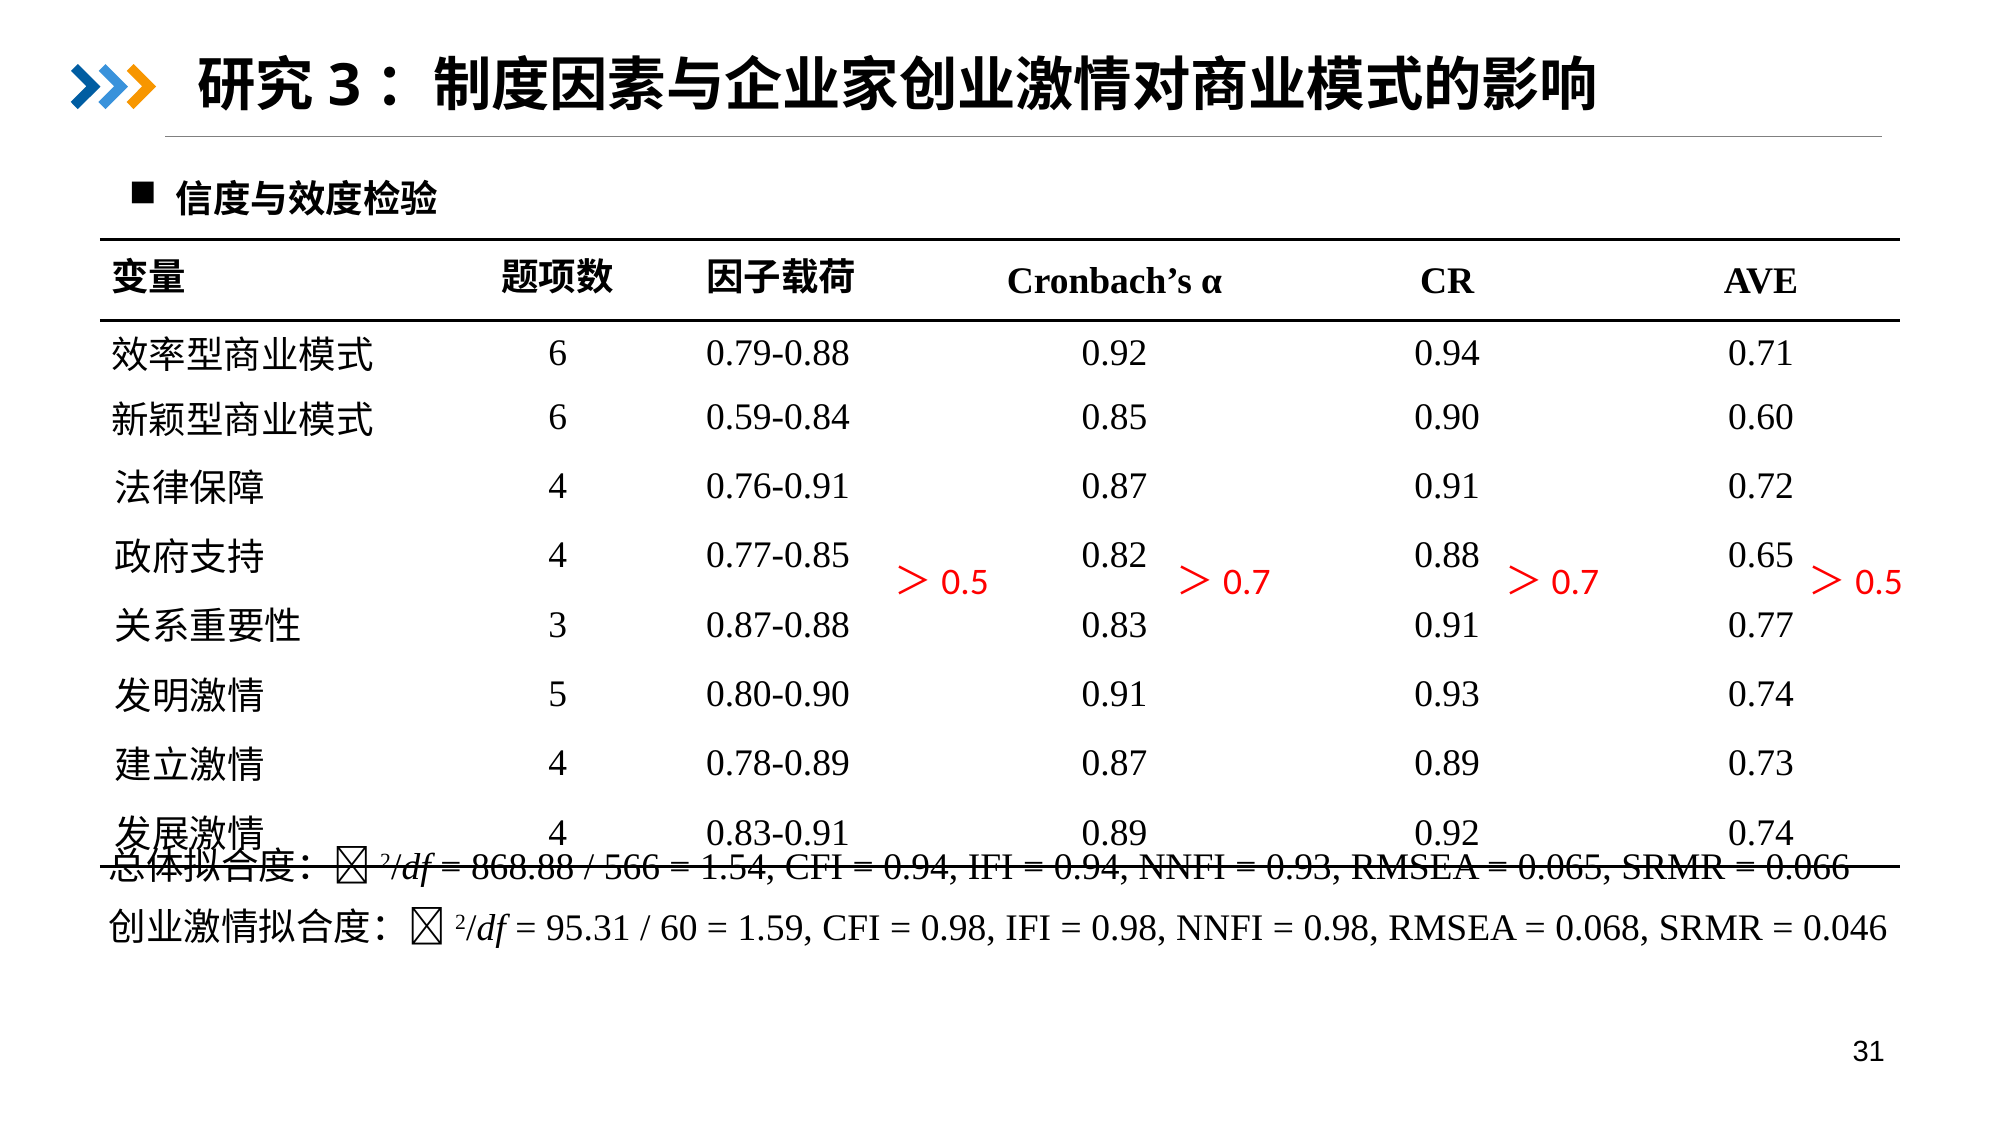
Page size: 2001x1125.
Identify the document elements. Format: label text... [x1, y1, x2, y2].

table_cell 0.87-0.88 [695, 589, 957, 658]
table_header 题项数 [421, 241, 695, 319]
table_cell 0.60 [1622, 383, 1900, 450]
table_cell 0.88 [1272, 520, 1622, 589]
table_cell 0.74 [1622, 797, 1900, 865]
table_header 因子载荷 [695, 241, 957, 319]
table_cell 0.76-0.91 [695, 450, 957, 520]
table_cell 4 [421, 520, 695, 589]
table_cell 0.87 [957, 728, 1272, 797]
table_cell 0.83-0.91 [695, 797, 957, 834]
title 研究3：制度因素与企业家创业激情对商业模式的影响 [182, 47, 1631, 127]
table_cell 0.59-0.84 [695, 383, 957, 450]
table_cell 关系重要性 [100, 589, 421, 658]
table_cell 0.83 [957, 589, 1272, 658]
table_cell 0.74 [1622, 658, 1900, 728]
table_cell 0.73 [1622, 728, 1900, 797]
table_cell 0.91 [957, 658, 1272, 728]
table_header Cronbach’s α [957, 241, 1272, 319]
table_header AVE [1622, 241, 1900, 319]
text_box 创业激情拟合度：2/df = 95.31 / 60 = 1.59, CFI = 0.98, IFI = 0.98, NNFI = 0.98, RMSEA = 0.068, SRMR = 0.046 [93, 895, 1942, 956]
table_cell 0.80-0.90 [695, 658, 957, 728]
table_cell 法律保障 [100, 450, 421, 520]
table_cell 政府支持 [100, 520, 421, 589]
table_cell 0.82 [957, 520, 1272, 589]
table_cell 4 [421, 728, 695, 797]
table_cell 0.87 [957, 450, 1272, 520]
table_cell 0.71 [1622, 322, 1900, 383]
table_header CR [1272, 241, 1622, 319]
table_header 变量 [100, 241, 421, 319]
table_cell 发明激情 [100, 658, 421, 728]
table_cell 3 [421, 589, 695, 658]
table_cell 0.89 [1272, 728, 1622, 797]
table_cell 6 [421, 383, 695, 450]
text_box 31 [1433, 1024, 1900, 1103]
table_cell 0.93 [1272, 658, 1622, 728]
table_cell 发展激情 [100, 797, 421, 834]
table_cell 0.78-0.89 [695, 728, 957, 797]
table_cell 0.92 [1272, 797, 1622, 834]
table_cell 0.91 [1272, 450, 1622, 520]
table_cell 0.91 [1272, 589, 1622, 658]
table_cell 建立激情 [100, 728, 421, 797]
text_box 总体拟合度：2/df = 868.88 / 566 = 1.54, CFI = 0.94, IFI = 0.94, NNFI = 0.93, RMSEA = 0.065, SRMR = 0.066 [93, 834, 1873, 895]
table_cell 0.65 [1622, 520, 1900, 589]
text_box ＞0.5 [1794, 549, 1920, 610]
table_cell 0.77 [1622, 589, 1900, 658]
table_cell 0.72 [1622, 450, 1900, 520]
table_cell 6 [421, 322, 695, 383]
table_cell 0.77-0.85 [695, 520, 957, 589]
table_cell 0.85 [957, 383, 1272, 450]
text_box 信度与效度检验 [114, 154, 1805, 228]
table_cell 0.89 [957, 797, 1272, 834]
table_cell 0.79-0.88 [695, 322, 957, 383]
text_box ＞0.7 [1490, 549, 1616, 610]
table_cell 0.92 [957, 322, 1272, 383]
text_box ＞0.7 [1161, 549, 1287, 610]
table_cell 0.90 [1272, 383, 1622, 450]
table_cell 新颖型商业模式 [100, 383, 421, 450]
table_cell 效率型商业模式 [100, 322, 421, 383]
table_cell 5 [421, 658, 695, 728]
table_cell 4 [421, 450, 695, 520]
text_box ＞0.5 [880, 549, 1006, 610]
table_cell 0.94 [1272, 322, 1622, 383]
table_cell 4 [421, 797, 695, 834]
